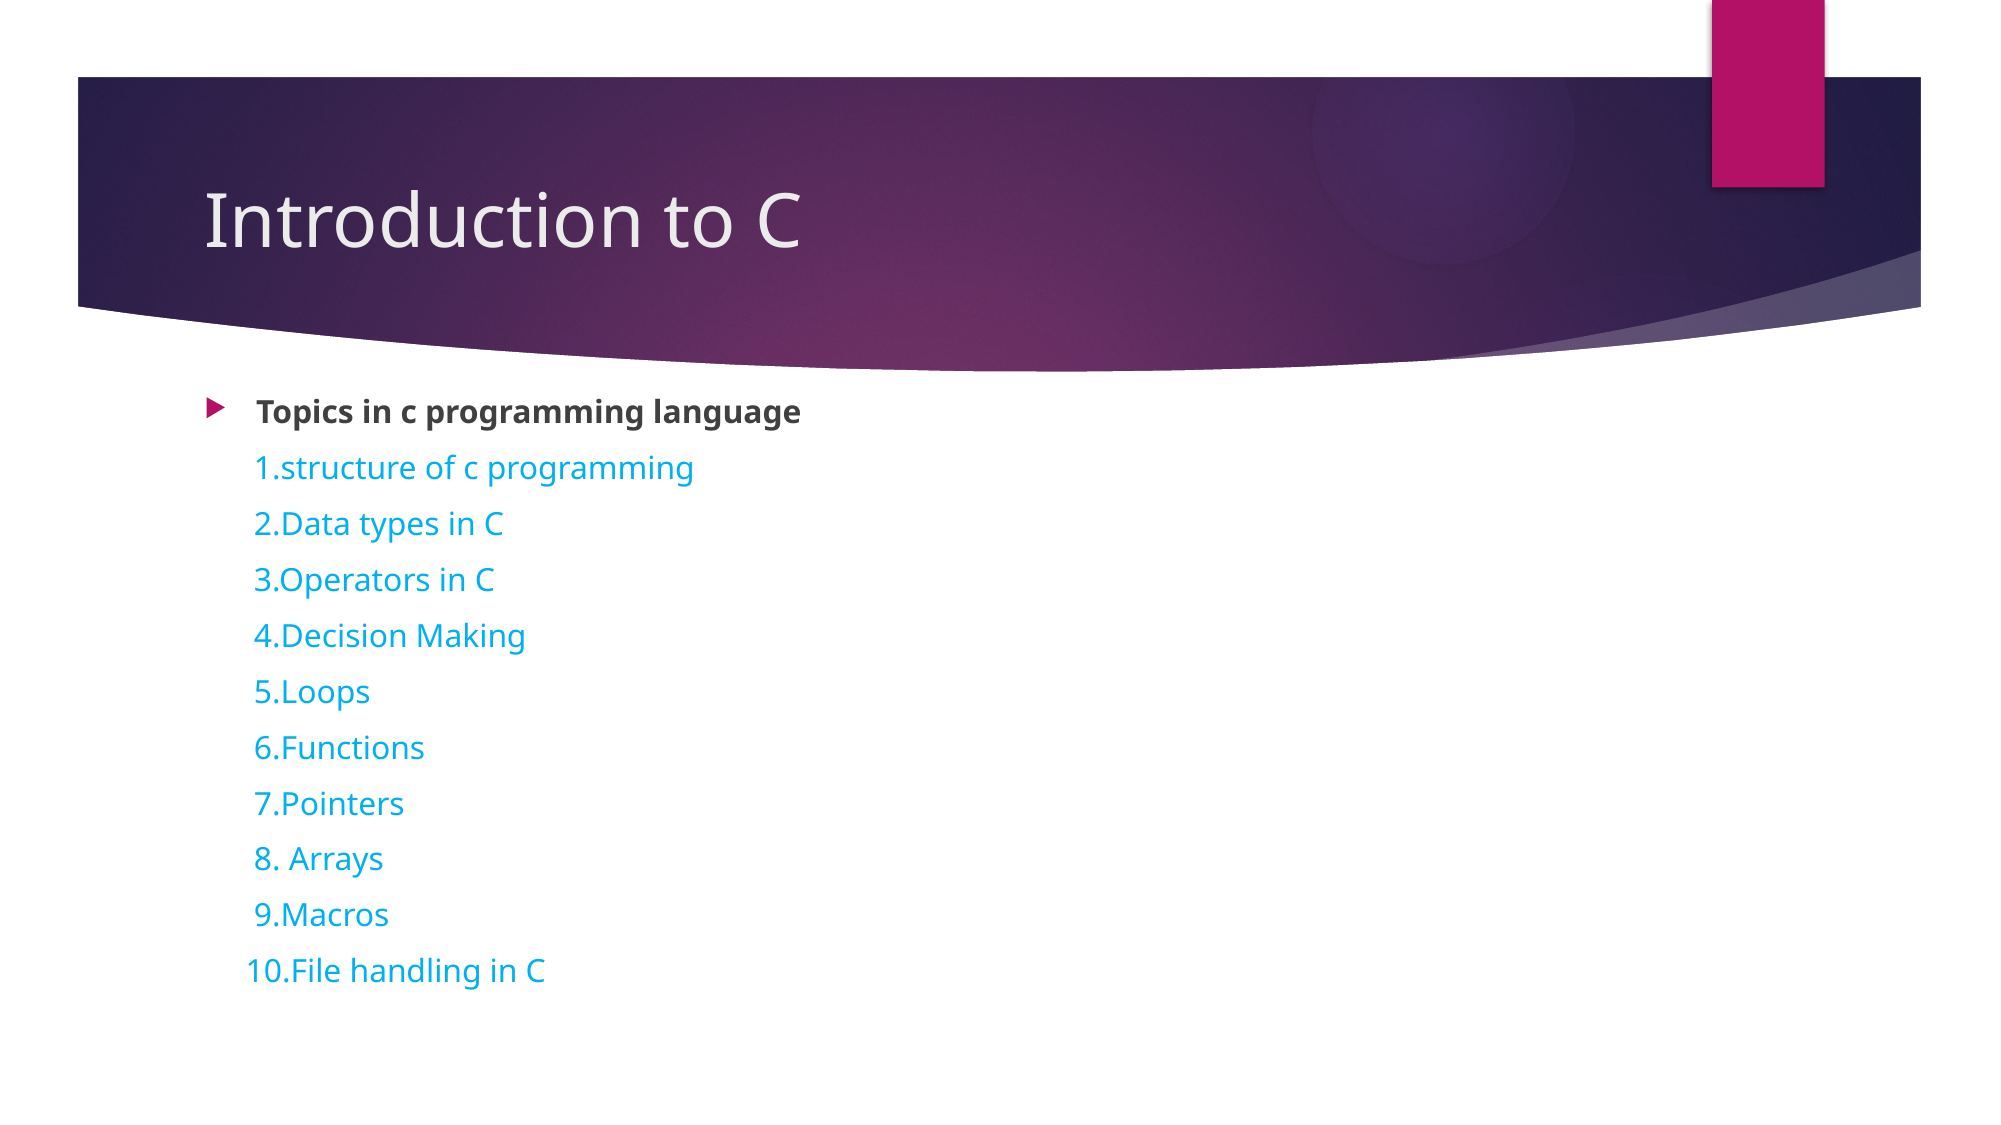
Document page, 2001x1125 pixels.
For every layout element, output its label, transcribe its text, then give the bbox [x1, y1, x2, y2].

list Topics in c programming language 1.structure of c programming 2.Data types in C 3.Operators in C 4.Decision Making 5.Loops 6.Functions 7.Pointers 8. Arrays 9.Macros 10.File handling in C [189, 384, 1638, 1059]
title Introduction to C [189, 159, 1627, 276]
